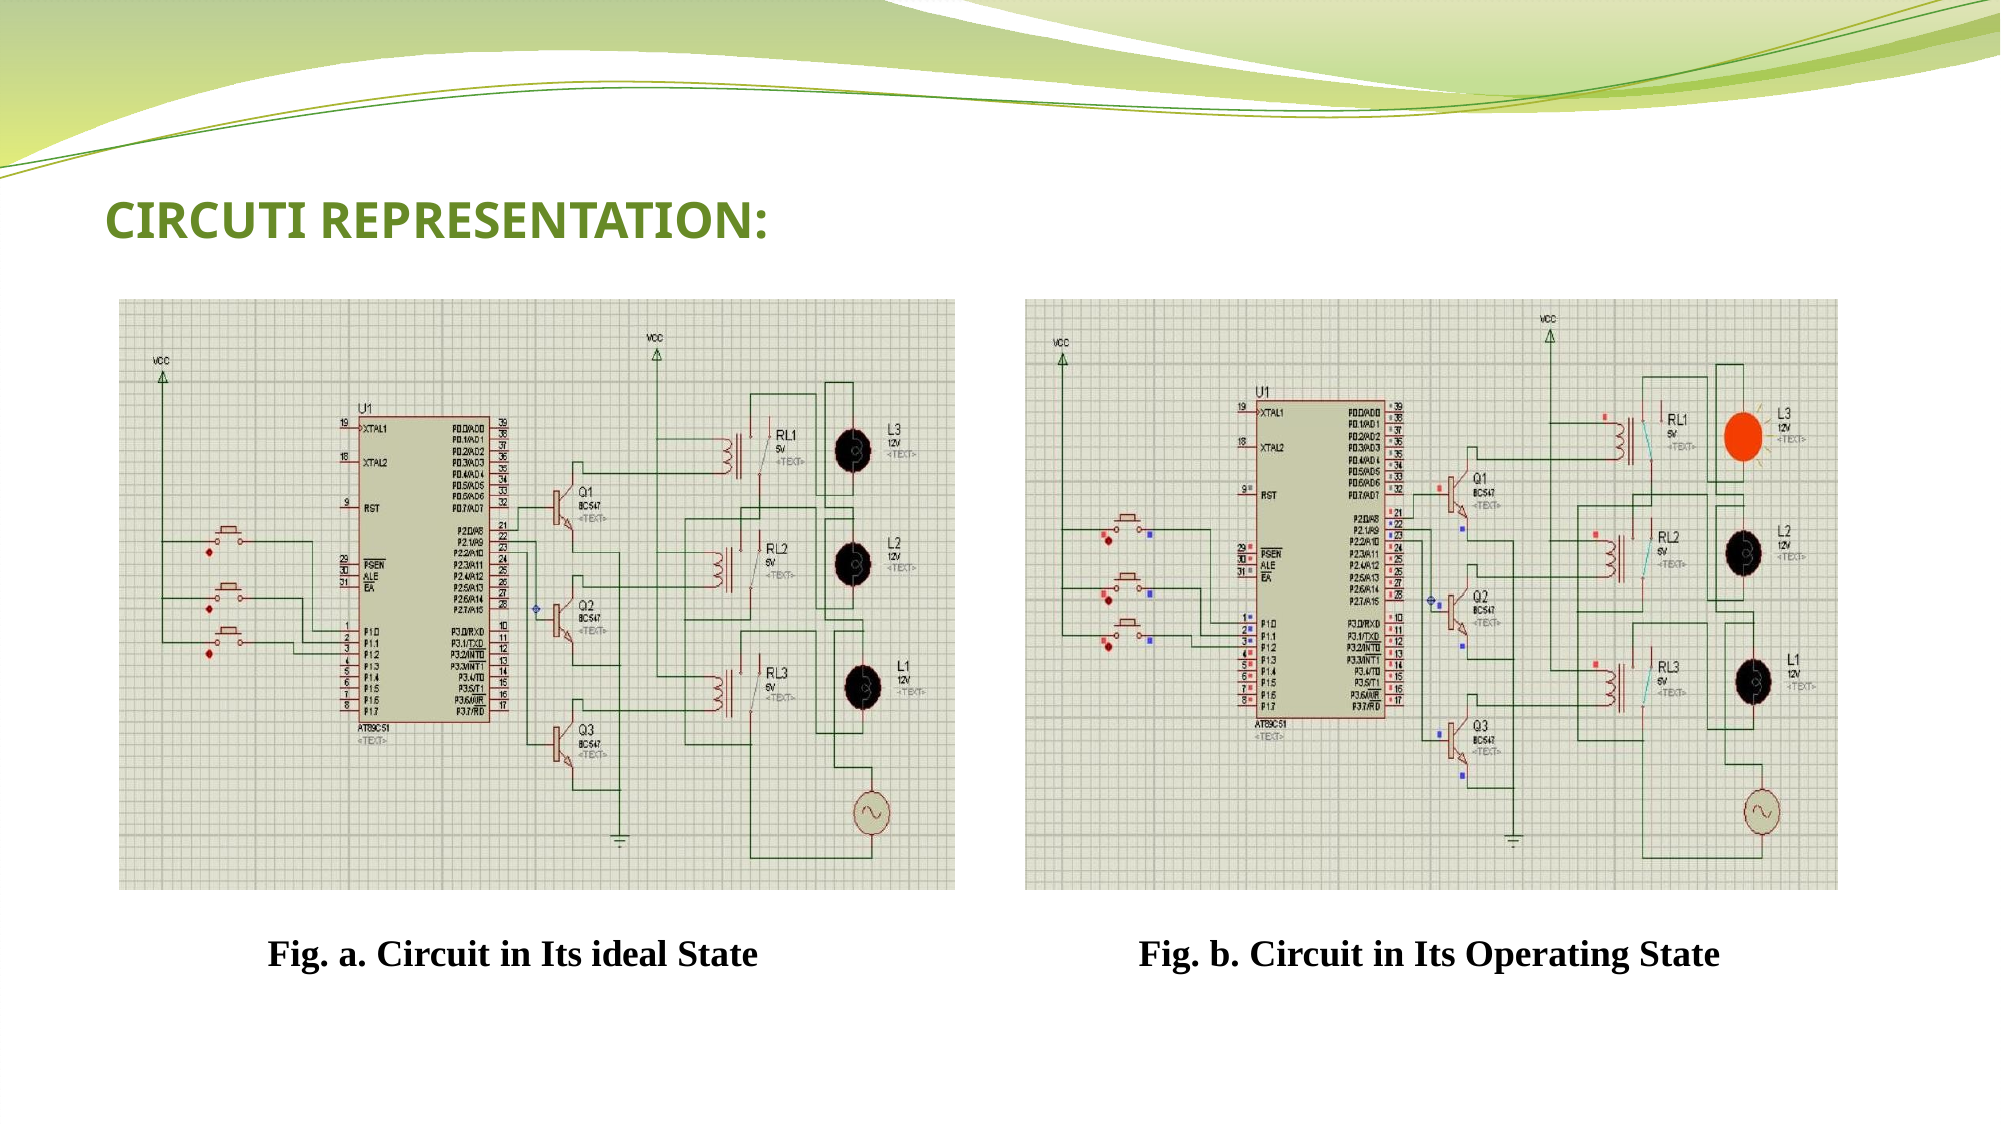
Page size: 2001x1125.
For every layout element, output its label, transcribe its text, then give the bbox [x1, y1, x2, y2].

text_box Fig. a. Circuit in Its ideal State [172, 921, 853, 981]
list CIRCUTI REPRESENTATION: [80, 171, 1881, 1083]
text_box Fig. b. Circuit in Its Operating State [1064, 921, 1795, 981]
picture [1025, 299, 1838, 890]
picture [119, 299, 955, 890]
